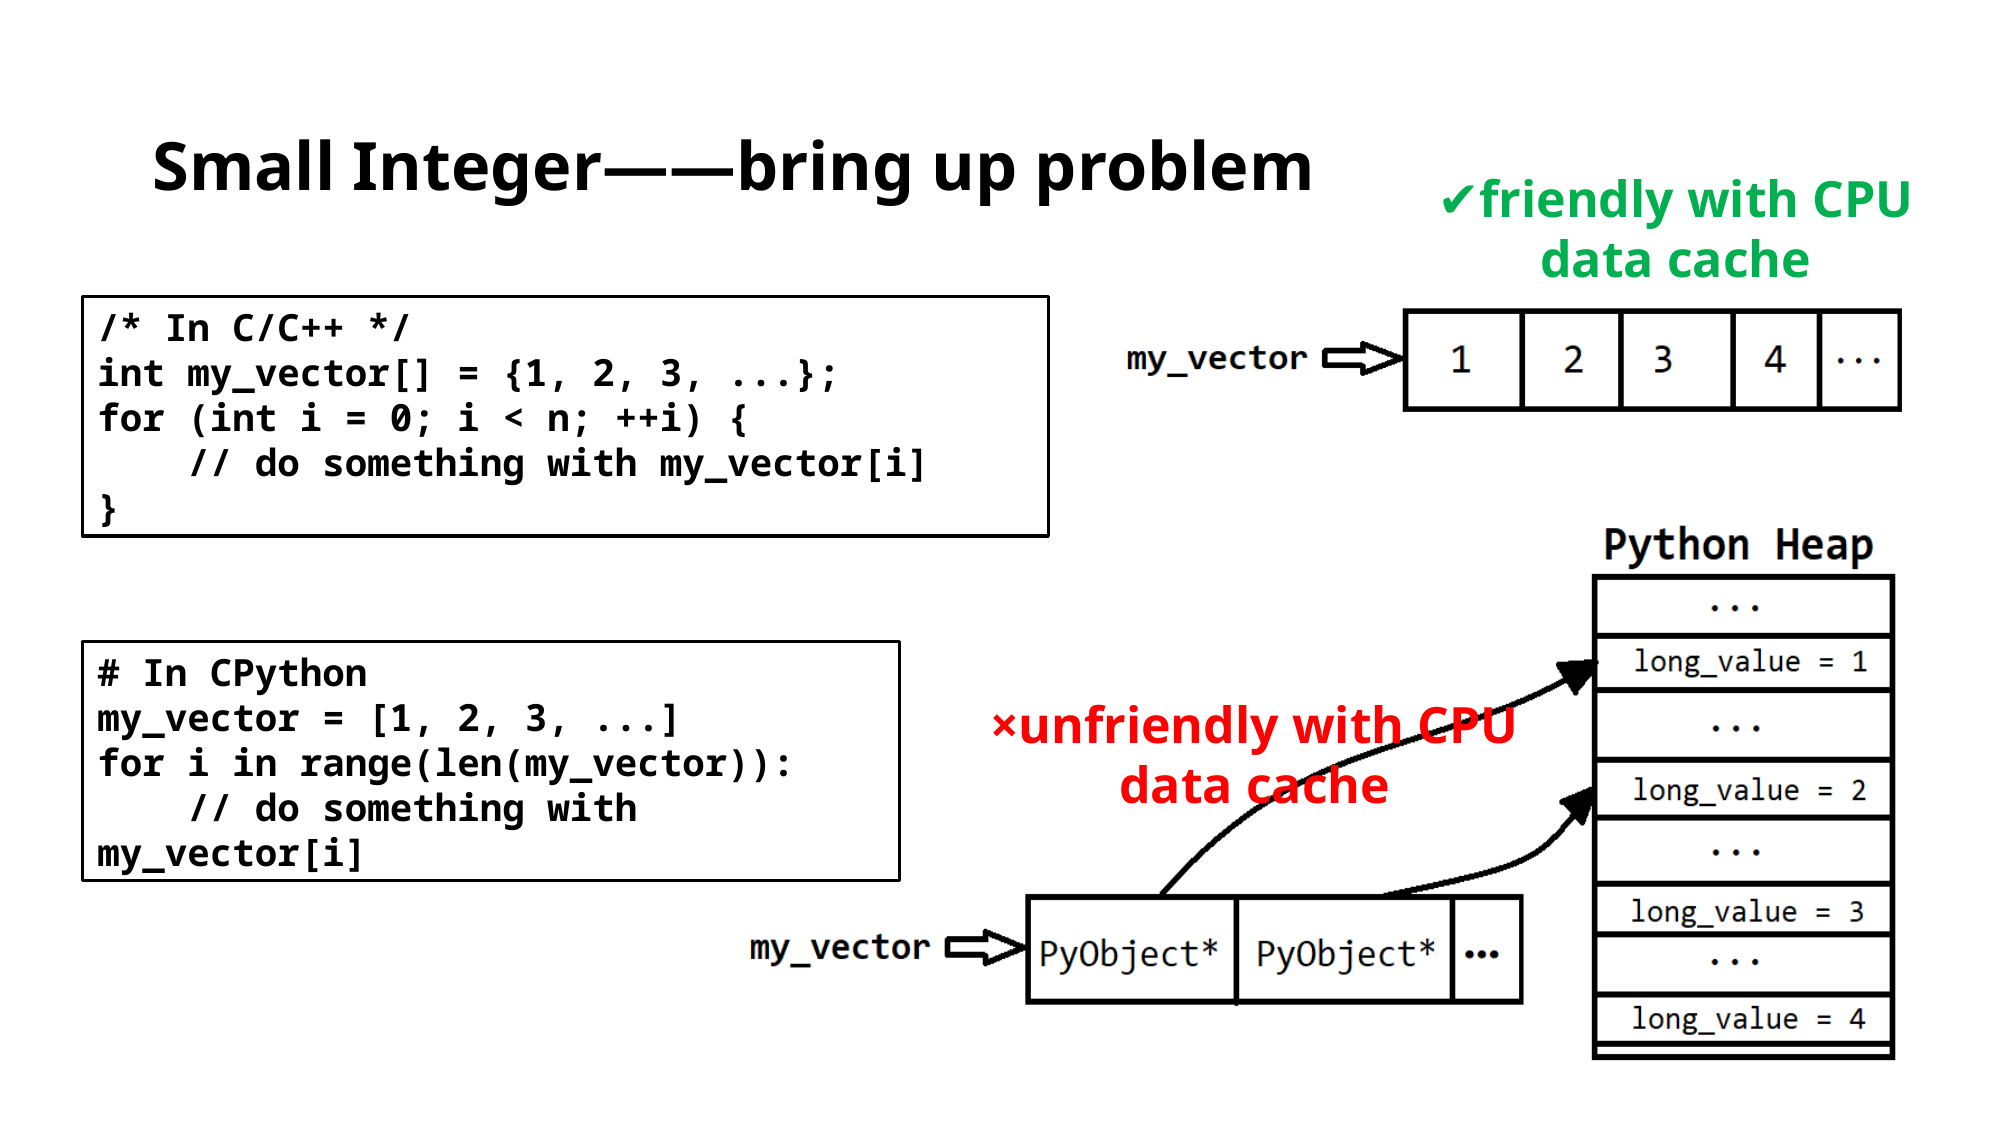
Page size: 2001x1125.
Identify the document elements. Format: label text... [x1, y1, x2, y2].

text_box # In CPython my_vector = [1, 2, 3, ...] for i in range(len(my_vector)): // do something with my_vector[i] [82, 641, 741, 881]
text_box /* In C/C++ */ int my_vector[] = {1, 2, 3, ...}; for (int i = 0; i < n; ++i) { // do something with my_vector[i] } [82, 296, 1049, 536]
title Small Integer——bring up problem [137, 59, 1863, 278]
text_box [741, 497, 1910, 1070]
text_box ✔friendly with CPU data cache [1405, 160, 1947, 295]
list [1119, 296, 1910, 421]
